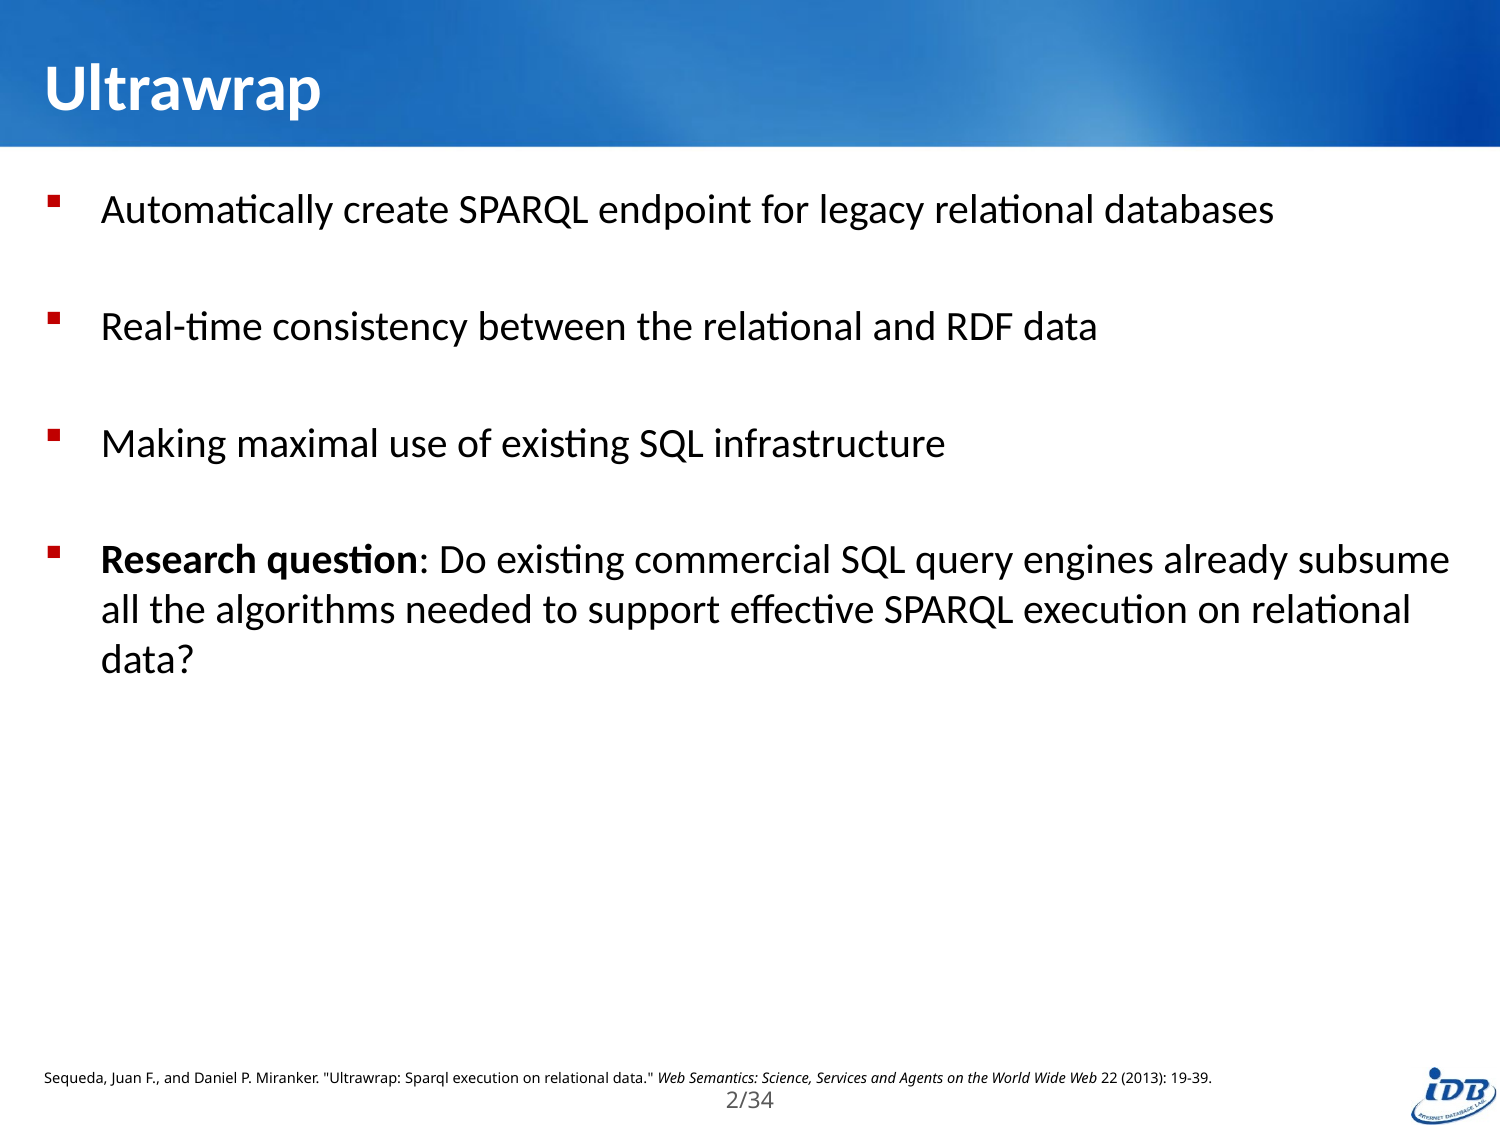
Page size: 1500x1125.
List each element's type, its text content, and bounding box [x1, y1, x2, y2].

title Ultrawrap [29, 19, 1471, 149]
list Automatically create SPARQL endpoint for legacy relational databases Real-time consistency between the relational and RDF data Making maximal use of existing SQL infrastructure Research question: Do existing commercial SQL query engines already subsume all the algorithms needed to support effective SPARQL execution on relational data? [29, 174, 1471, 1071]
text_box Sequeda, Juan F., and Daniel P. Miranker. "Ultrawrap: Sparql execution on relational data." Web Semantics: Science, Services and Agents on the World Wide Web 22 (2013): 19-39. [29, 1061, 1365, 1094]
picture [0, 0, 1500, 1125]
